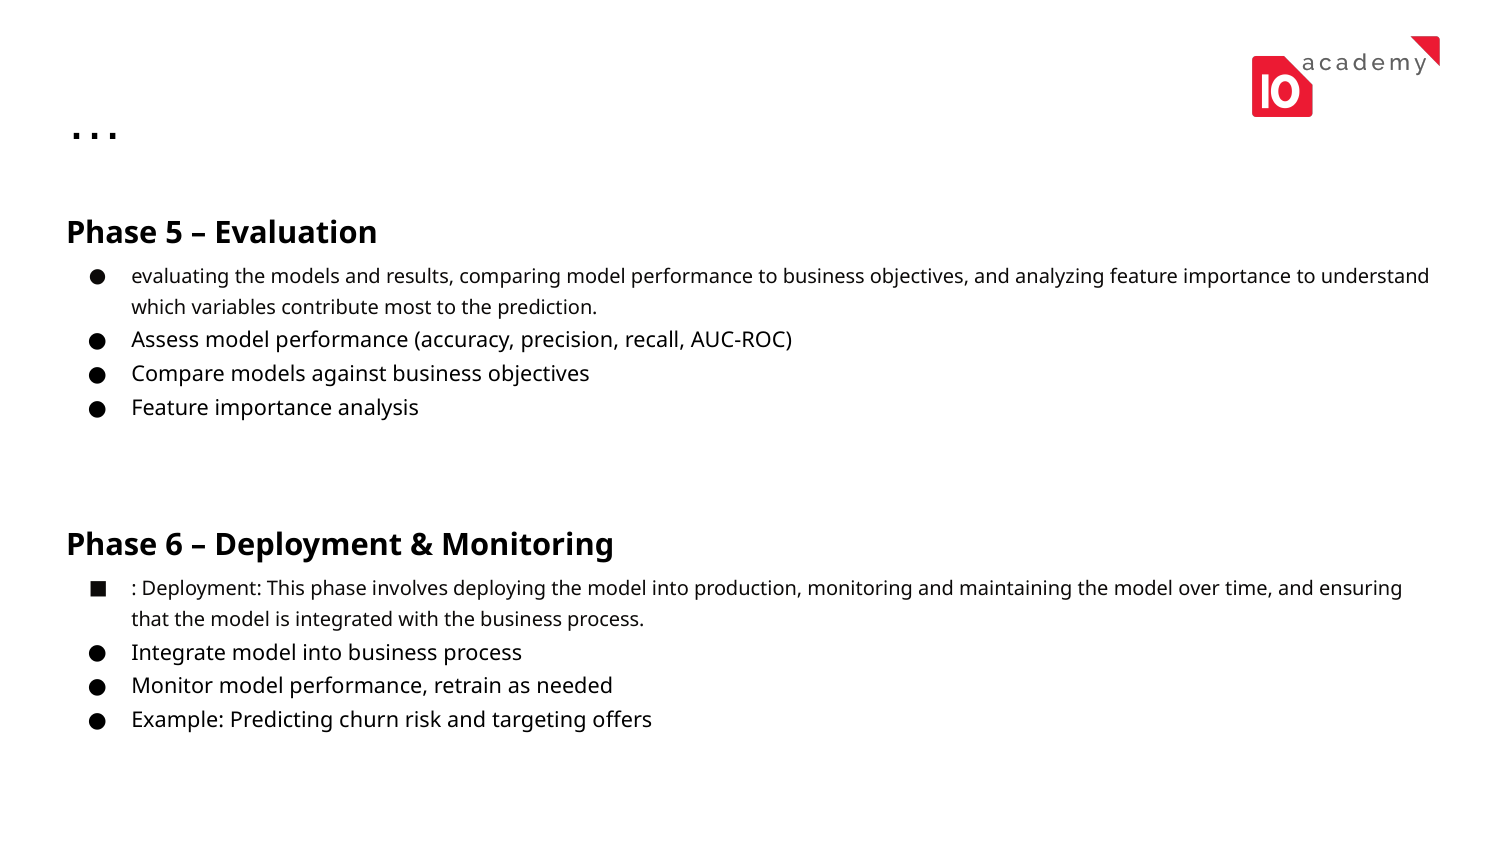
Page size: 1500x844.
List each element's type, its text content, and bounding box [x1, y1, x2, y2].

list Phase 5 – Evaluation evaluating the models and results, comparing model performance to business objectives, and analyzing feature importance to understand which variables contribute most to the prediction. Assess model performance (accuracy, precision, recall, AUC-ROC) Compare models against business objectives Feature importance analysis Phase 6 – Deployment & Monitoring : Deployment: This phase involves deploying the model into production, monitoring and maintaining the model over time, and ensuring that the model is integrated with the business process. Integrate model into business process Monitor model performance, retrain as needed Example: Predicting churn risk and targeting offers [51, 189, 1449, 750]
picture [1236, 30, 1450, 123]
title … [51, 72, 1449, 167]
